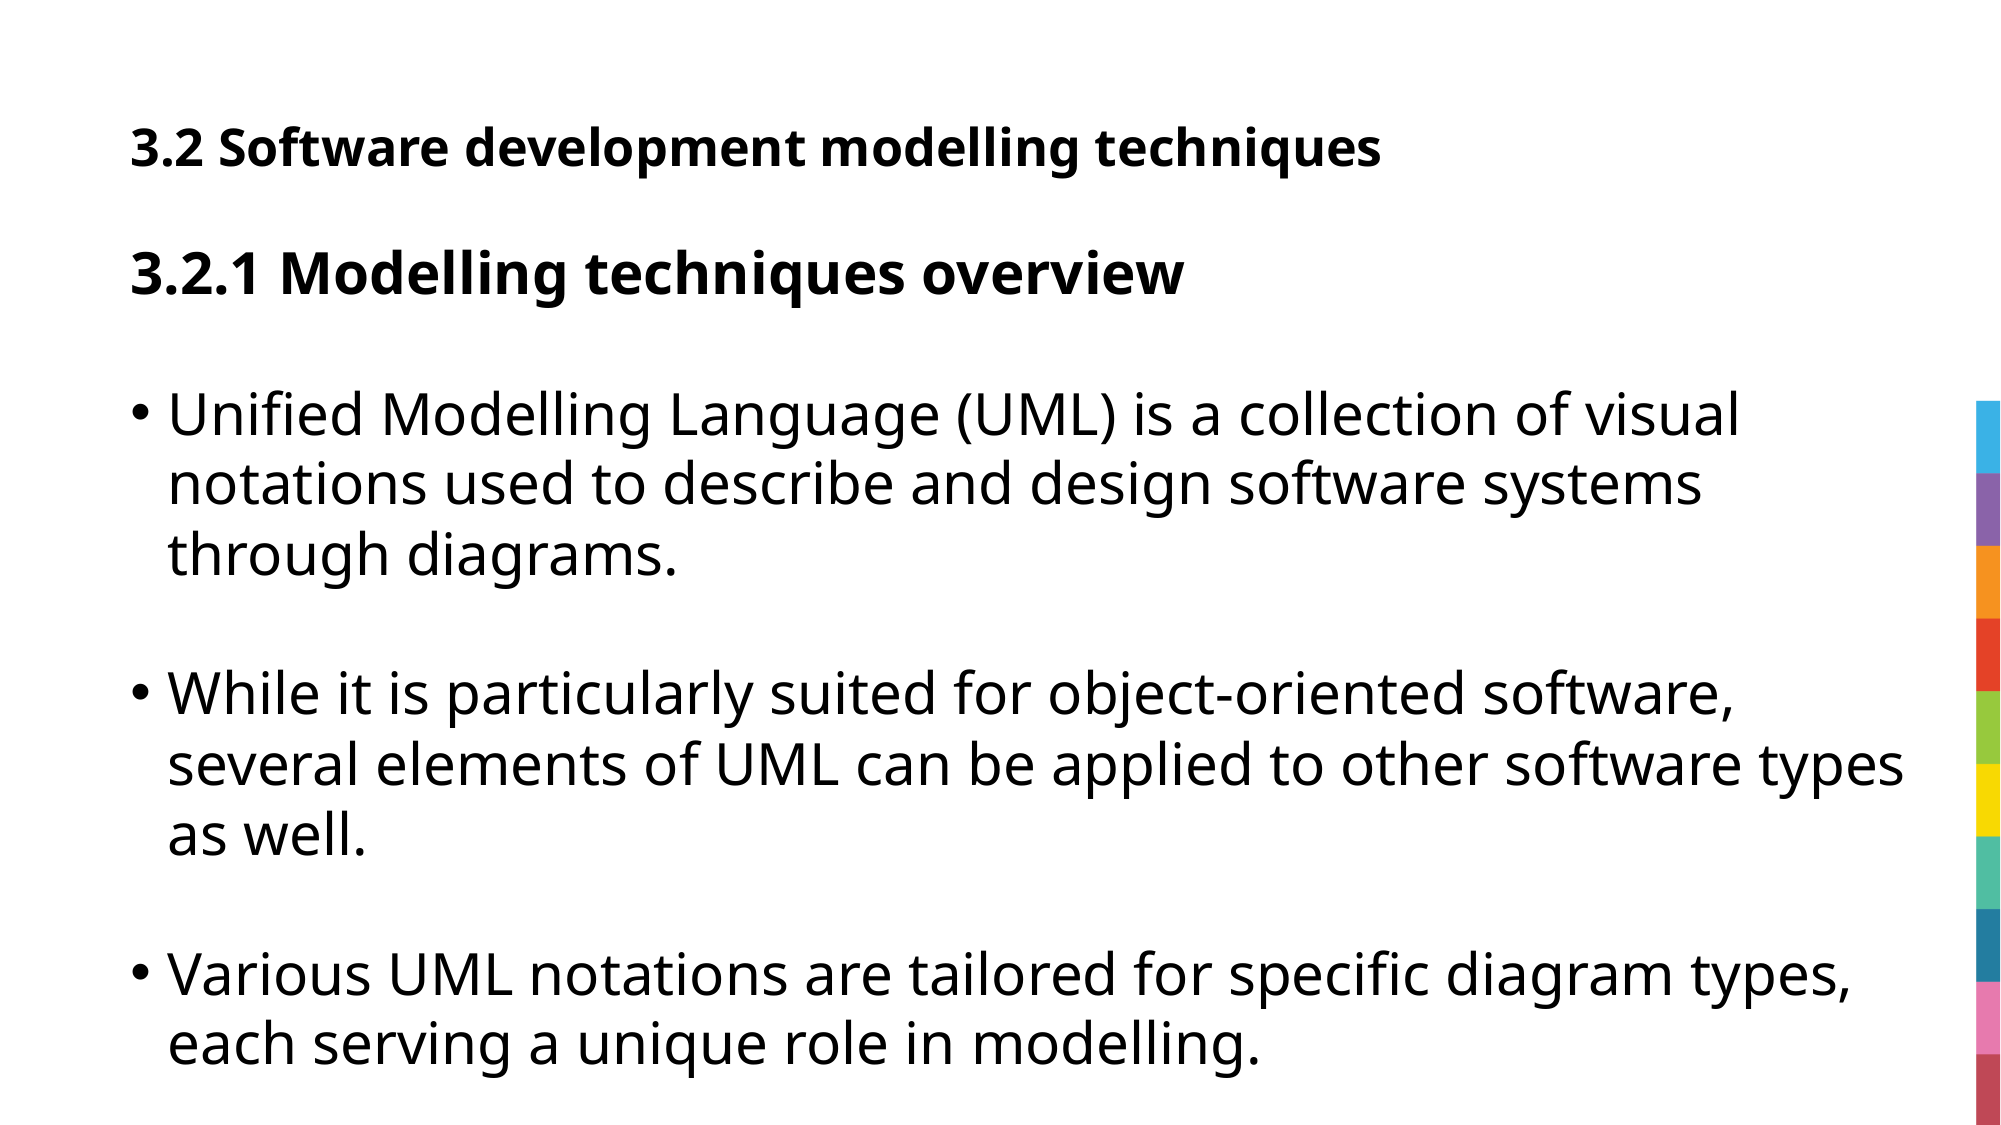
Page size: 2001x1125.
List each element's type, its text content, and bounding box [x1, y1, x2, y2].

picture [1976, 402, 2001, 1125]
list 3.2.1 Modelling techniques overview Unified Modelling Language (UML) is a collection of visual notations used to describe and design software systems through diagrams. While it is particularly suited for object-oriented software, several elements of UML can be applied to other software types as well. Various UML notations are tailored for specific diagram types, each serving a unique role in modelling. Analysts do not have the time (or project money) to draw every single diagram. [115, 229, 1948, 1094]
title 3.2 Software development modelling techniques [115, 111, 1863, 186]
